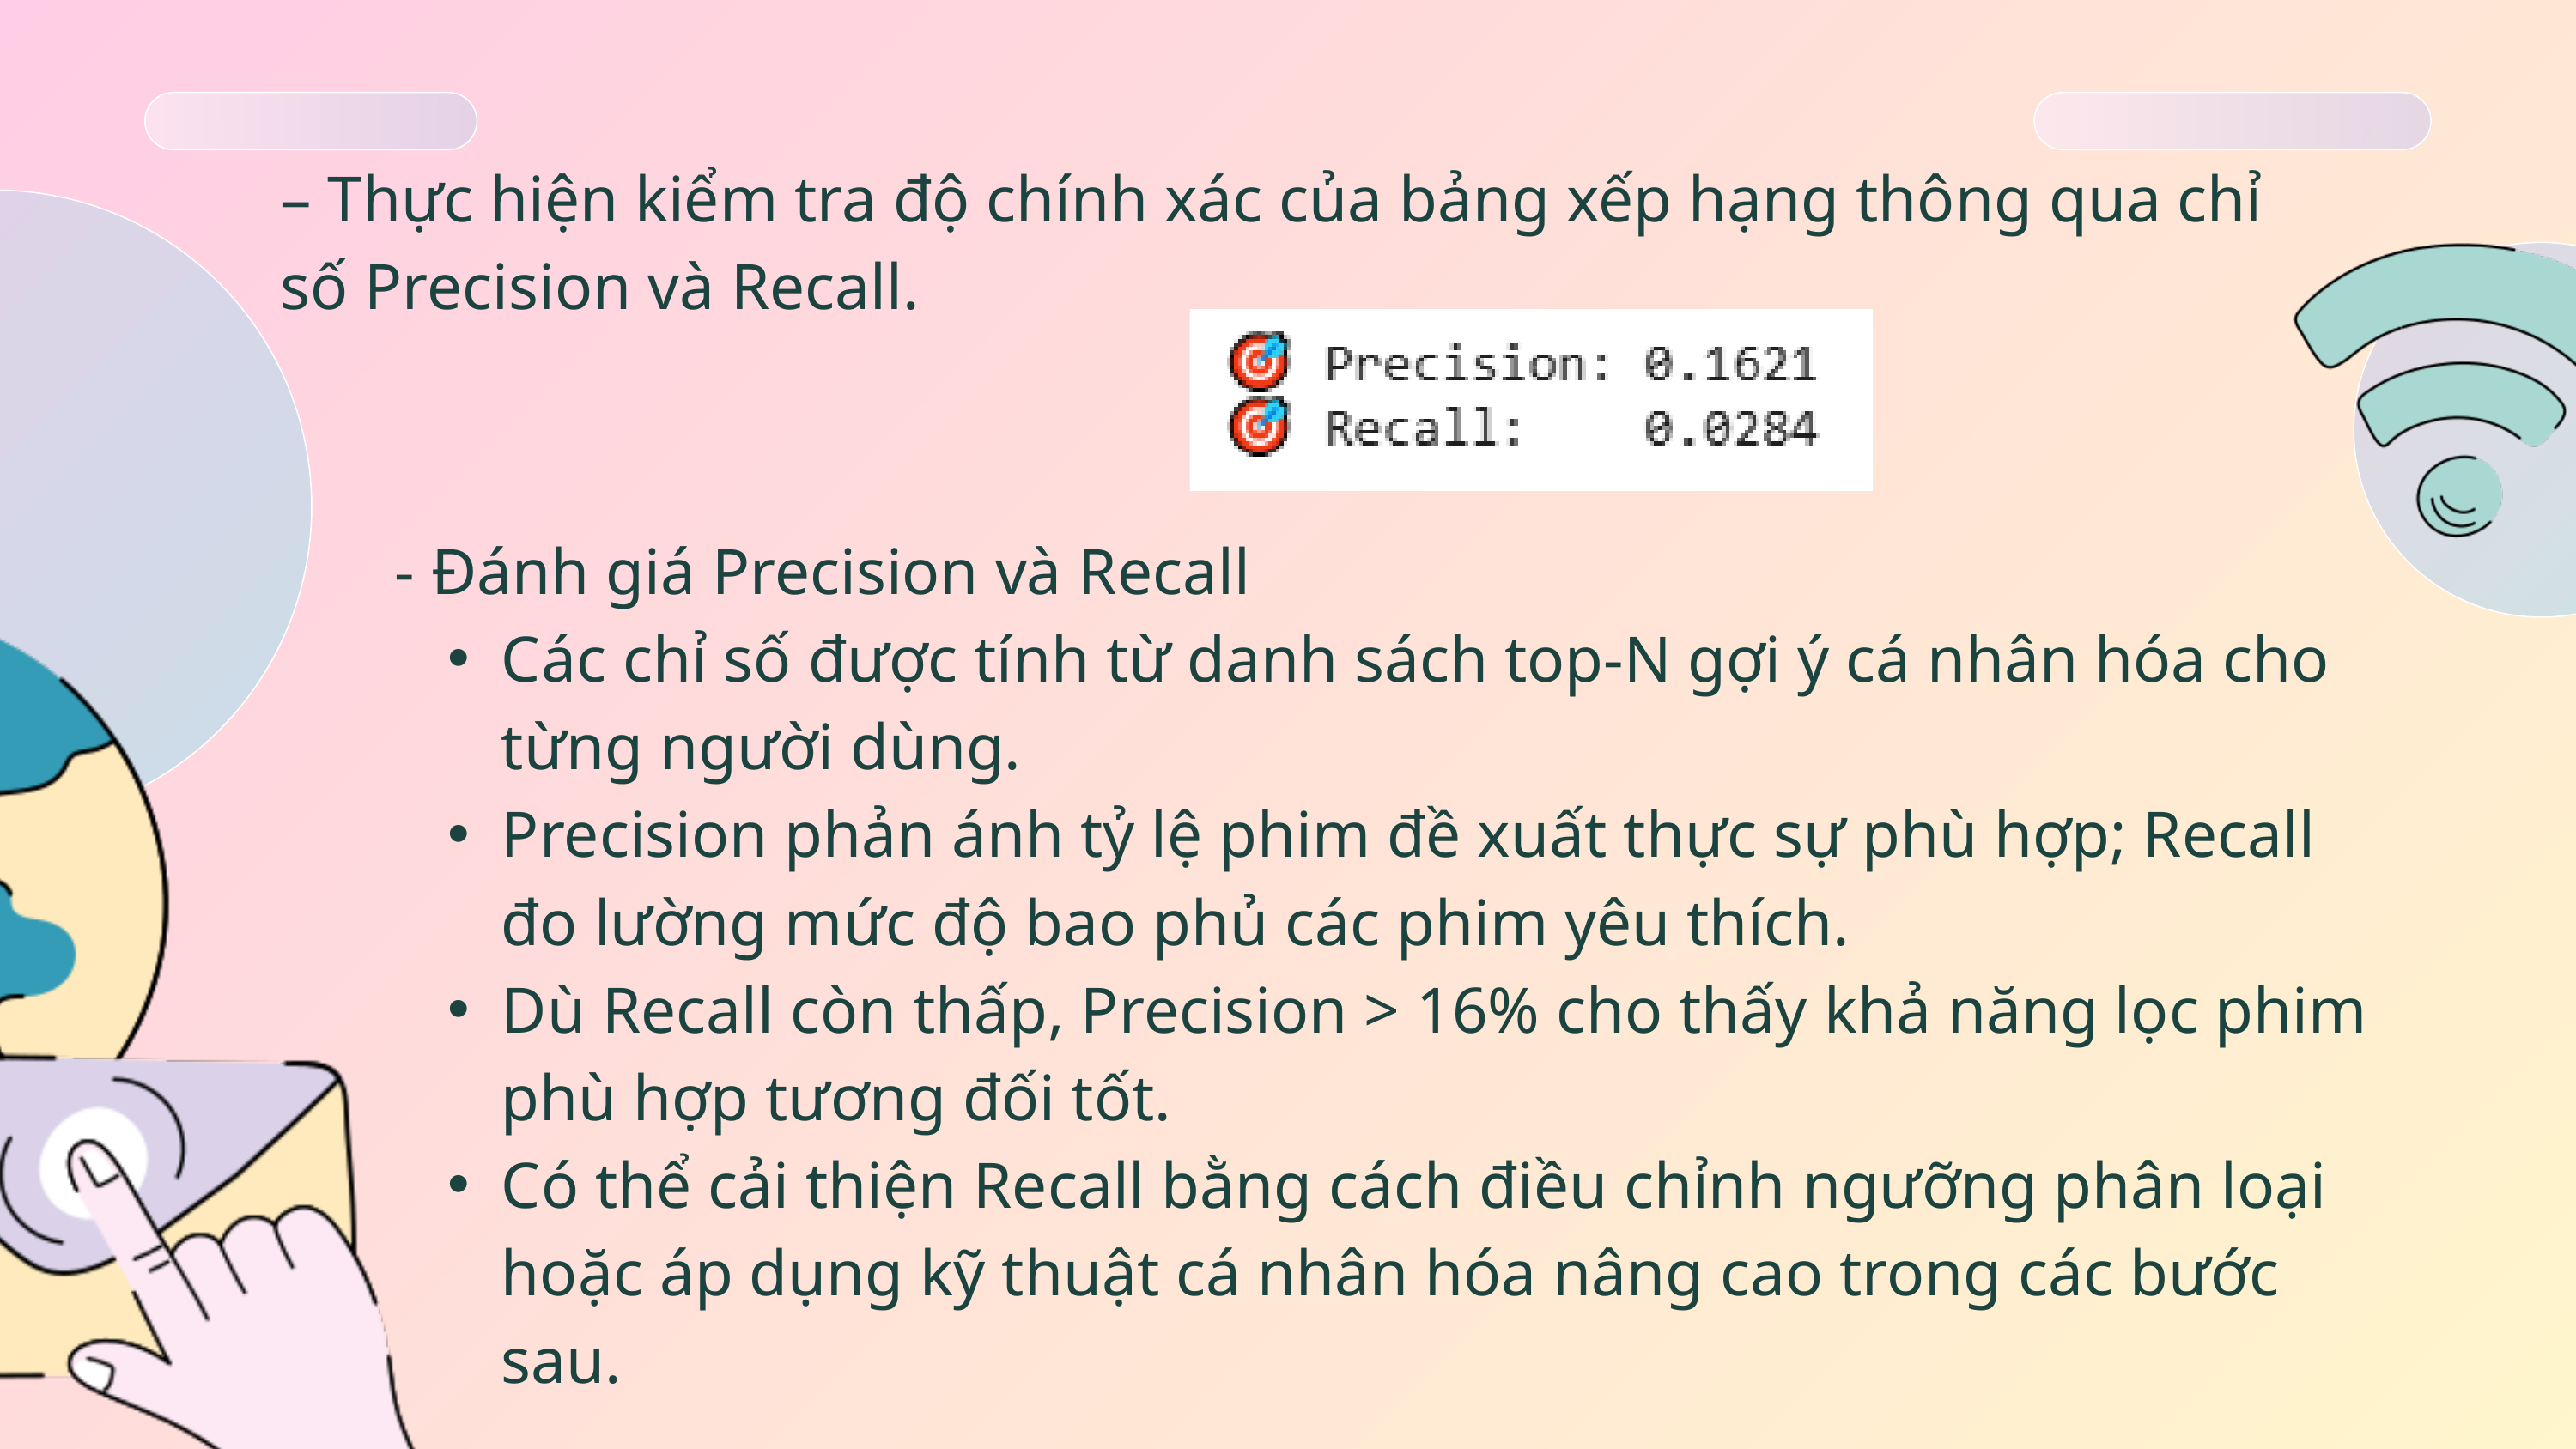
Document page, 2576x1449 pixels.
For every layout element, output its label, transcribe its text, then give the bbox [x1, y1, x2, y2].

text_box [2033, 92, 2432, 150]
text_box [2353, 242, 2576, 618]
text_box [2293, 242, 2351, 519]
text_box [1189, 323, 1874, 491]
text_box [144, 92, 477, 150]
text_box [0, 190, 313, 824]
text_box [0, 1052, 423, 1449]
text_box [0, 829, 179, 1052]
text_box - Đánh giá Precision và Recall Các chỉ số được tính từ danh sách top-N gợi ý cá nhân hóa cho từng người dùng. Precision phản ánh tỷ lệ phim đề xuất thực sự phù hợp; Recall đo lường mức độ bao phủ các phim yêu thích. Dù Recall còn thấp, Precision > 16% cho thấy khả năng lọc phim phù hợp tương đối tốt. Có thể cải thiện Recall bằng cách điều chỉnh ngưỡng phân loại hoặc áp dụng kỹ thuật cá nhân hóa nâng cao trong các bước sau. [394, 519, 2401, 1397]
text_box – Thực hiện kiểm tra độ chính xác của bảng xếp hạng thông qua chỉ số Precision và Recall. [280, 146, 2286, 323]
